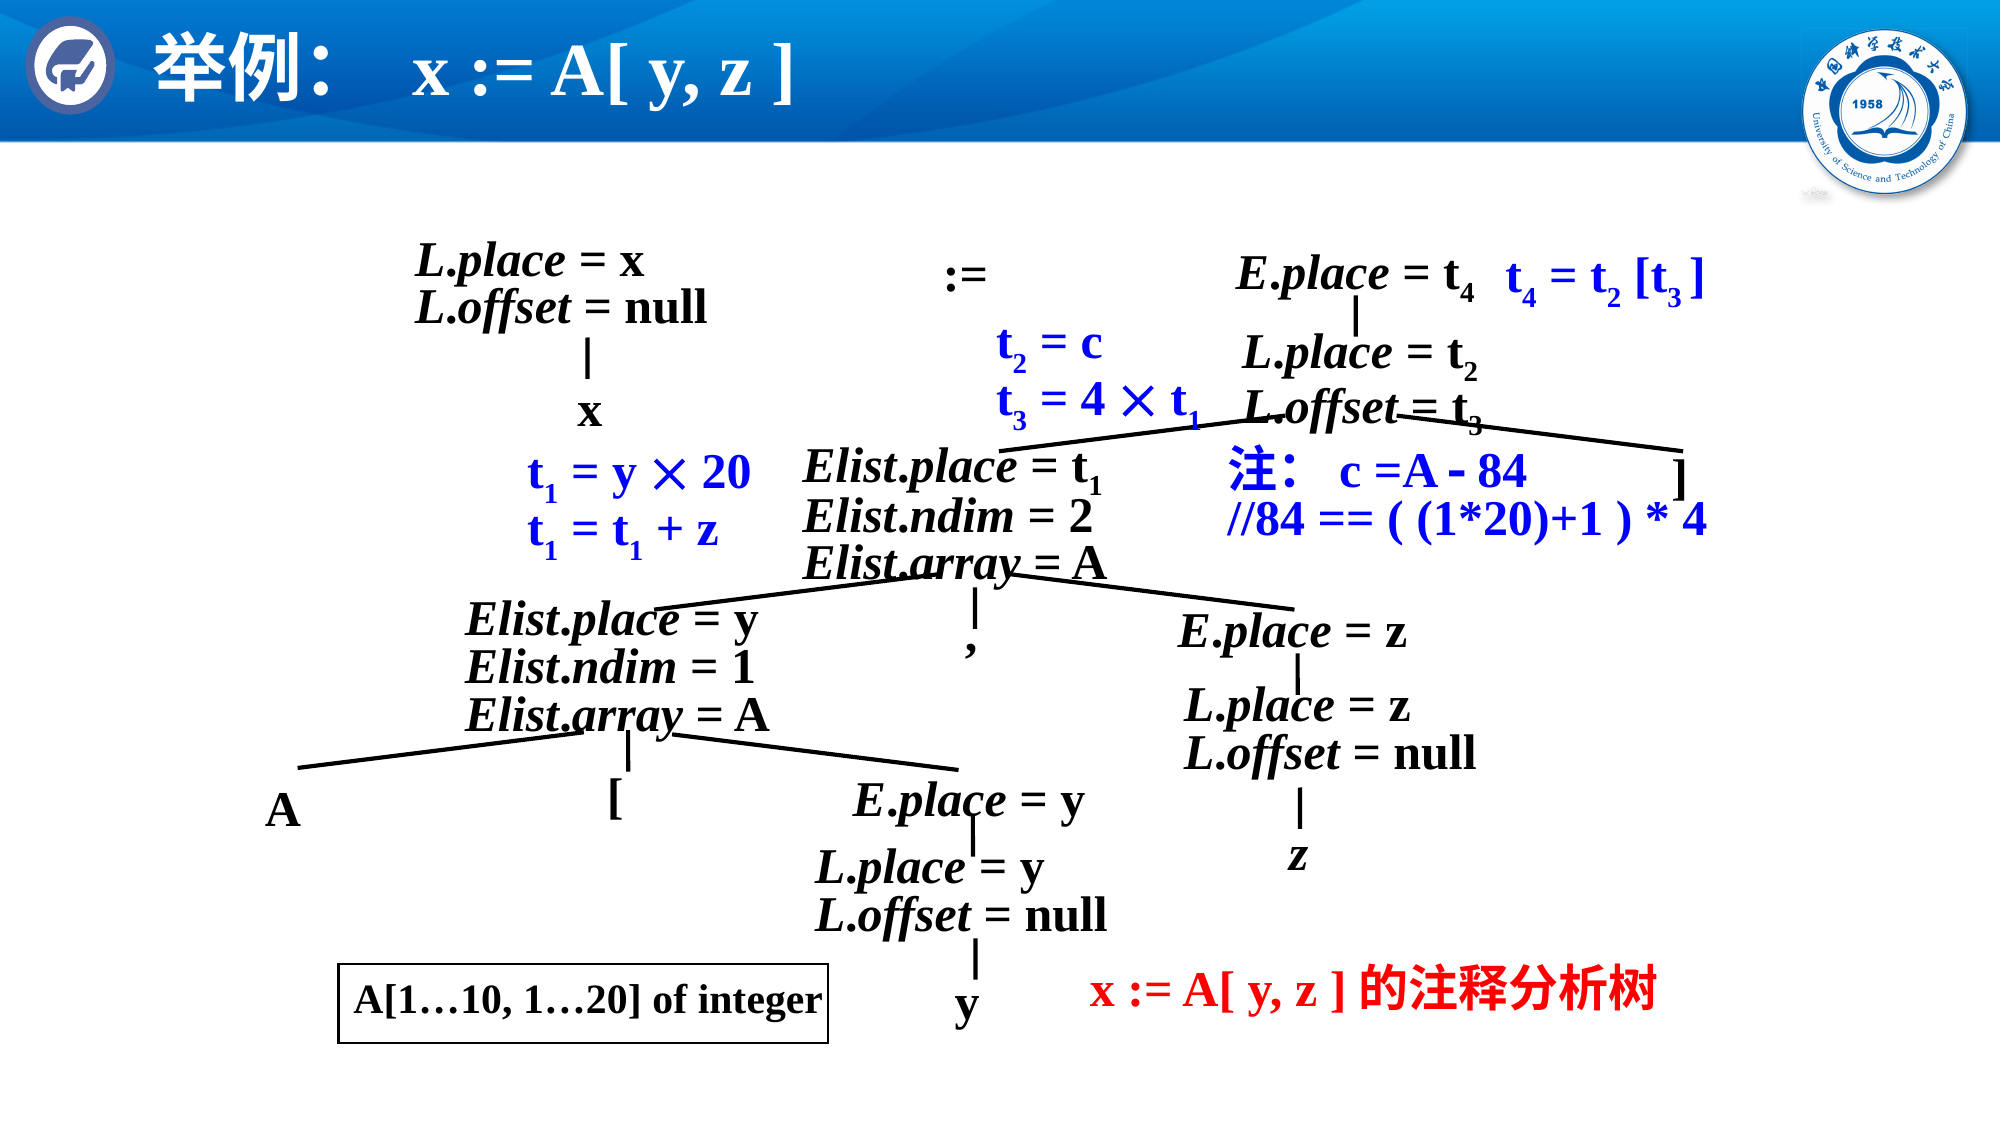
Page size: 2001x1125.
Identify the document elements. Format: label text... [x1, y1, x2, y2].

text_box , [950, 599, 1032, 654]
text_box t4 = t2 [t3 ] [1490, 249, 1791, 350]
text_box x := A[ y, z ]的注释分析树 [1000, 954, 1736, 1015]
text_box E.place = y [837, 764, 1148, 824]
text_box Elist.place = y Elist.ndim = 1 Elist.array = A [449, 595, 820, 741]
text_box E.place = t4 [1220, 237, 1531, 298]
text_box t1 = y  20 t1 = t1 + z [512, 437, 813, 563]
text_box t2 = c t3 = 4  t1 [981, 307, 1269, 433]
text_box L.place = t2 L.offset = t3 [1269, 323, 1537, 425]
text_box L.place = z L.offset = null [1168, 681, 1525, 783]
text_box ] [1656, 442, 1713, 513]
text_box z [1262, 812, 1382, 871]
picture [0, 0, 2000, 204]
text_box [ [592, 761, 686, 810]
title 举例： x := A[ y, z ] [137, 10, 1707, 132]
text_box y [939, 967, 1034, 1023]
text_box A[1…10, 1…20] of integer [337, 963, 829, 1044]
text_box L.place = x L.offset = null [399, 235, 760, 337]
text_box A [249, 774, 344, 825]
text_box E.place = z [1162, 596, 1473, 656]
text_box := [928, 239, 1022, 287]
text_box L.place = y L.offset = null [800, 843, 1155, 945]
text_box Elist.place = t1 Elist.ndim = 2 Elist.array = A [787, 437, 1156, 582]
text_box 注：c =A  84 //84 == ( (1*20)+1 ) * 4 [1212, 456, 1560, 539]
text_box x [562, 375, 656, 423]
